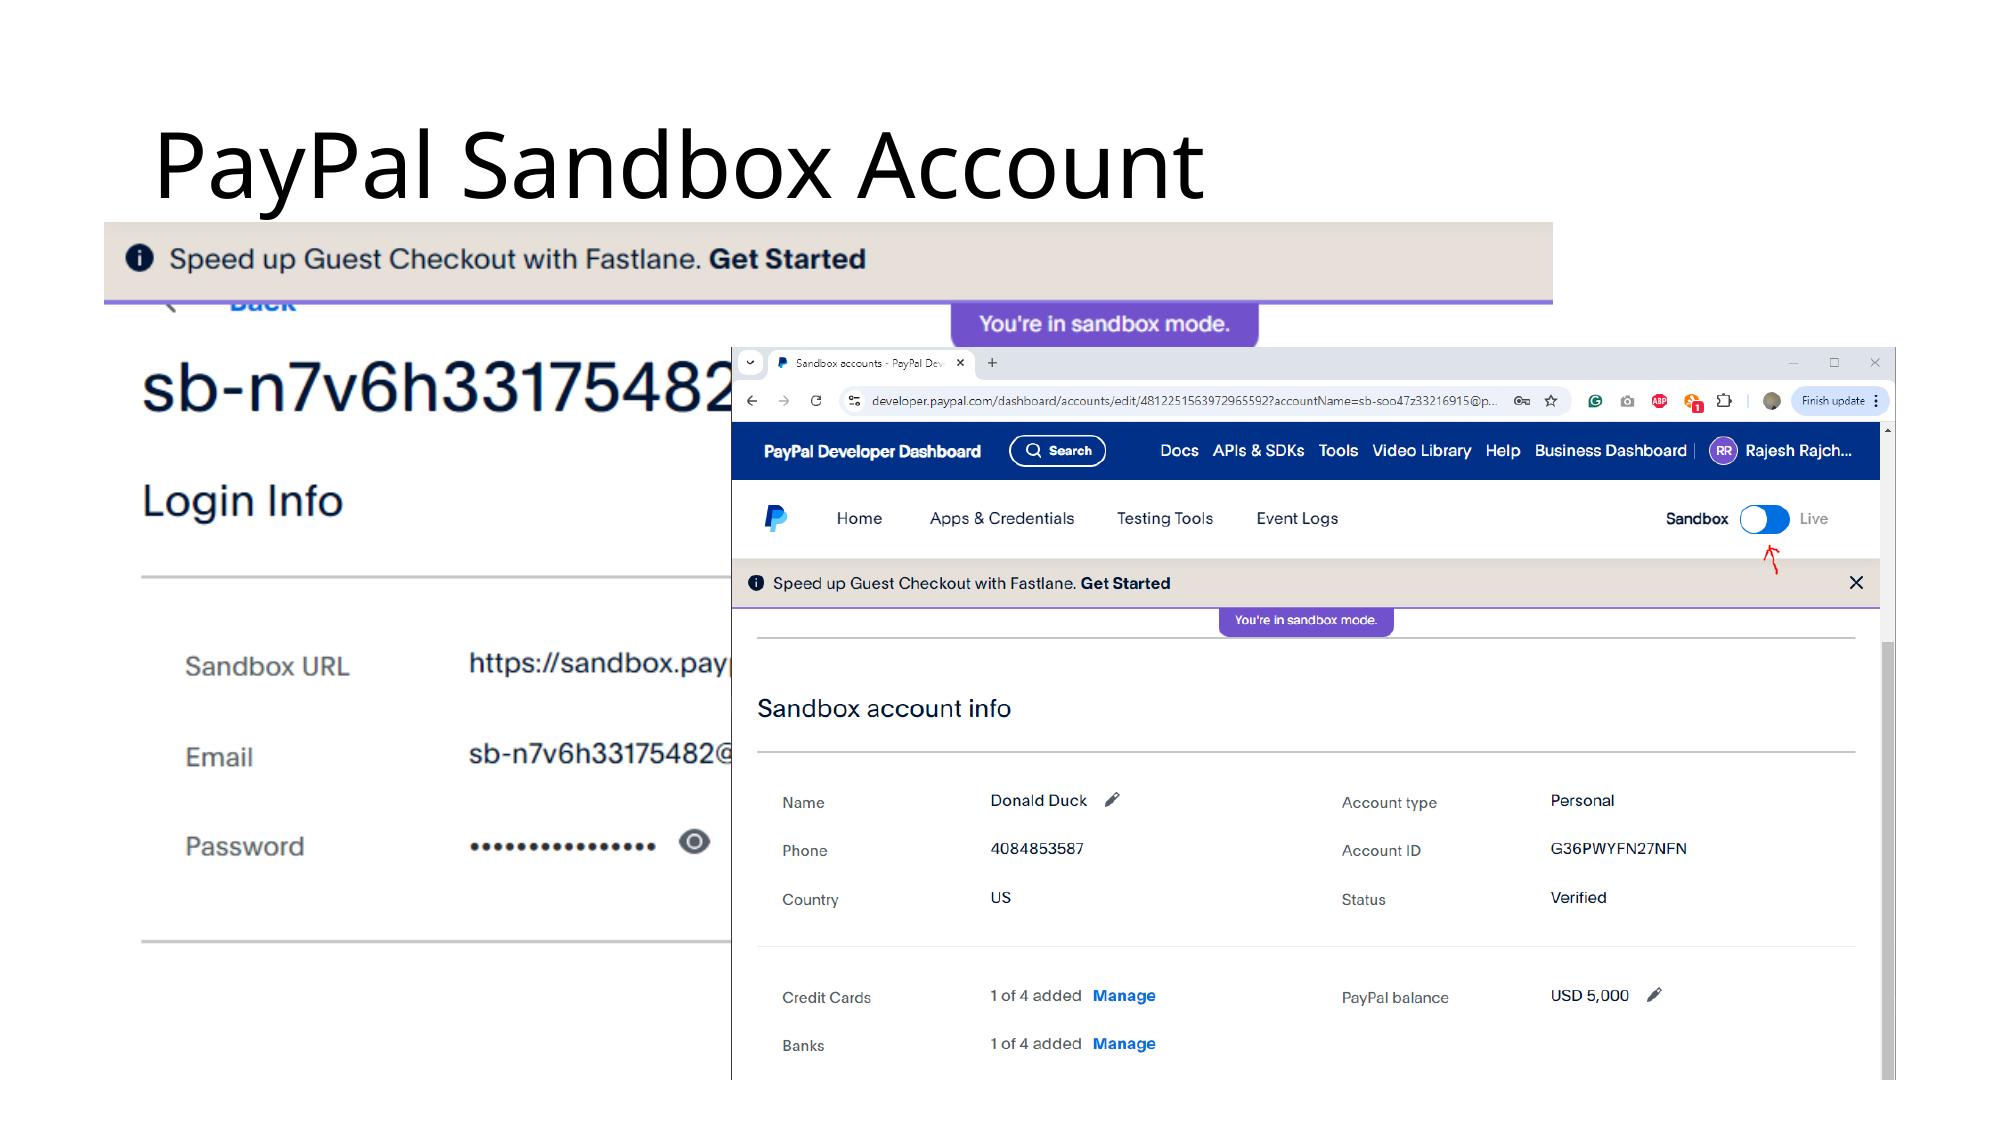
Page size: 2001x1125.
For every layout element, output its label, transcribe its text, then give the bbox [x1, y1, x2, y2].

picture [104, 222, 1896, 1080]
title PayPal Sandbox Account [137, 59, 1863, 278]
